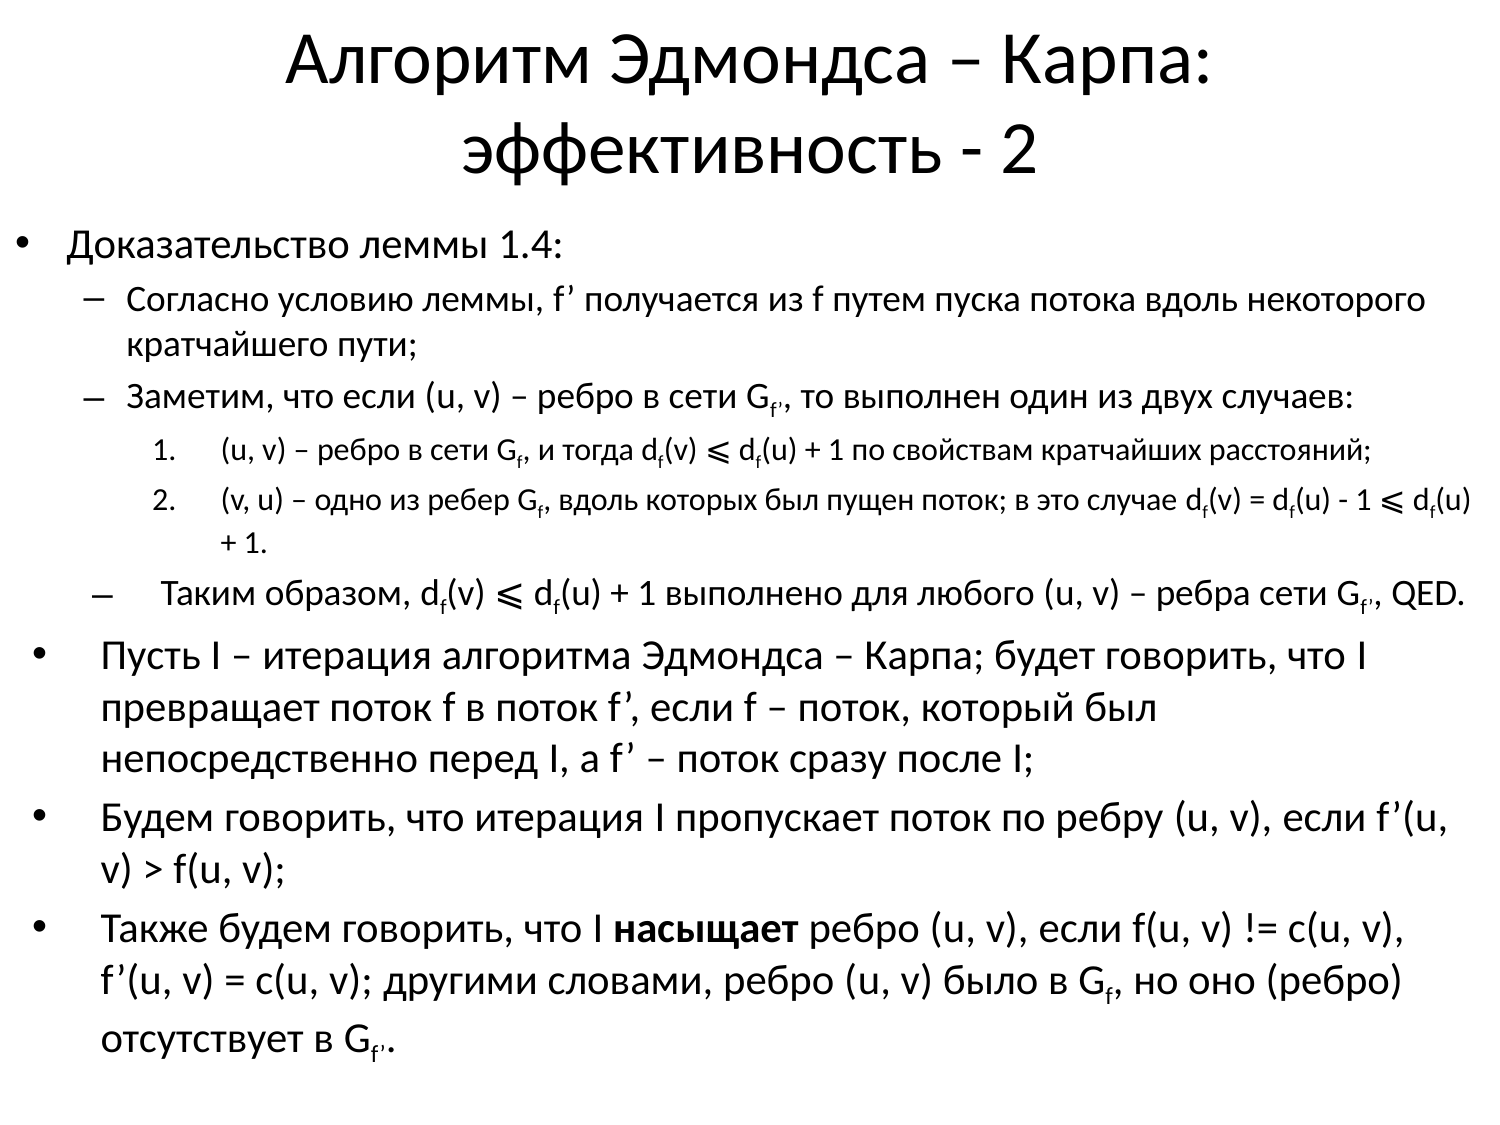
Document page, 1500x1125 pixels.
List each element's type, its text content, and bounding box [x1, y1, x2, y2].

title Алгоритм Эдмондса – Карпа: эффективность - 2 [75, 0, 1425, 197]
list Доказательство леммы 1.4: Согласно условию леммы, f’ получается из f путем пуска потока вдоль некоторого кратчайшего пути; Заметим, что если (u, v) – ребро в сети Gf’, то выполнен один из двух случаев: (u, v) – ребро в сети Gf, и тогда df(v) ⩽ df(u) + 1 по свойствам кратчайших расстояний; (v, u) – одно из ребер Gf, вдоль которых был пущен поток; в это случае df(v) = df(u) - 1 ⩽ df(u) + 1. Таким образом, df(v) ⩽ df(u) + 1 выполнено для любого (u, v) – ребра сети Gf’, QED. Пусть I – итерация алгоритма Эдмондса – Карпа; будет говорить, что I превращает поток f в поток f’, если f – поток, который был непосредственно перед I, а f’ – поток сразу после I; Будем говорить, что итерация I пропускает поток по ребру (u, v), если f’(u, v) > f(u, v); Также будем говорить, что I насыщает ребро (u, v), если f(u, v) != c(u, v), f’(u, v) = c(u, v); другими словами, ребро (u, v) было в Gf, но оно (ребро) отсутствует в Gf’. [0, 208, 1500, 1125]
